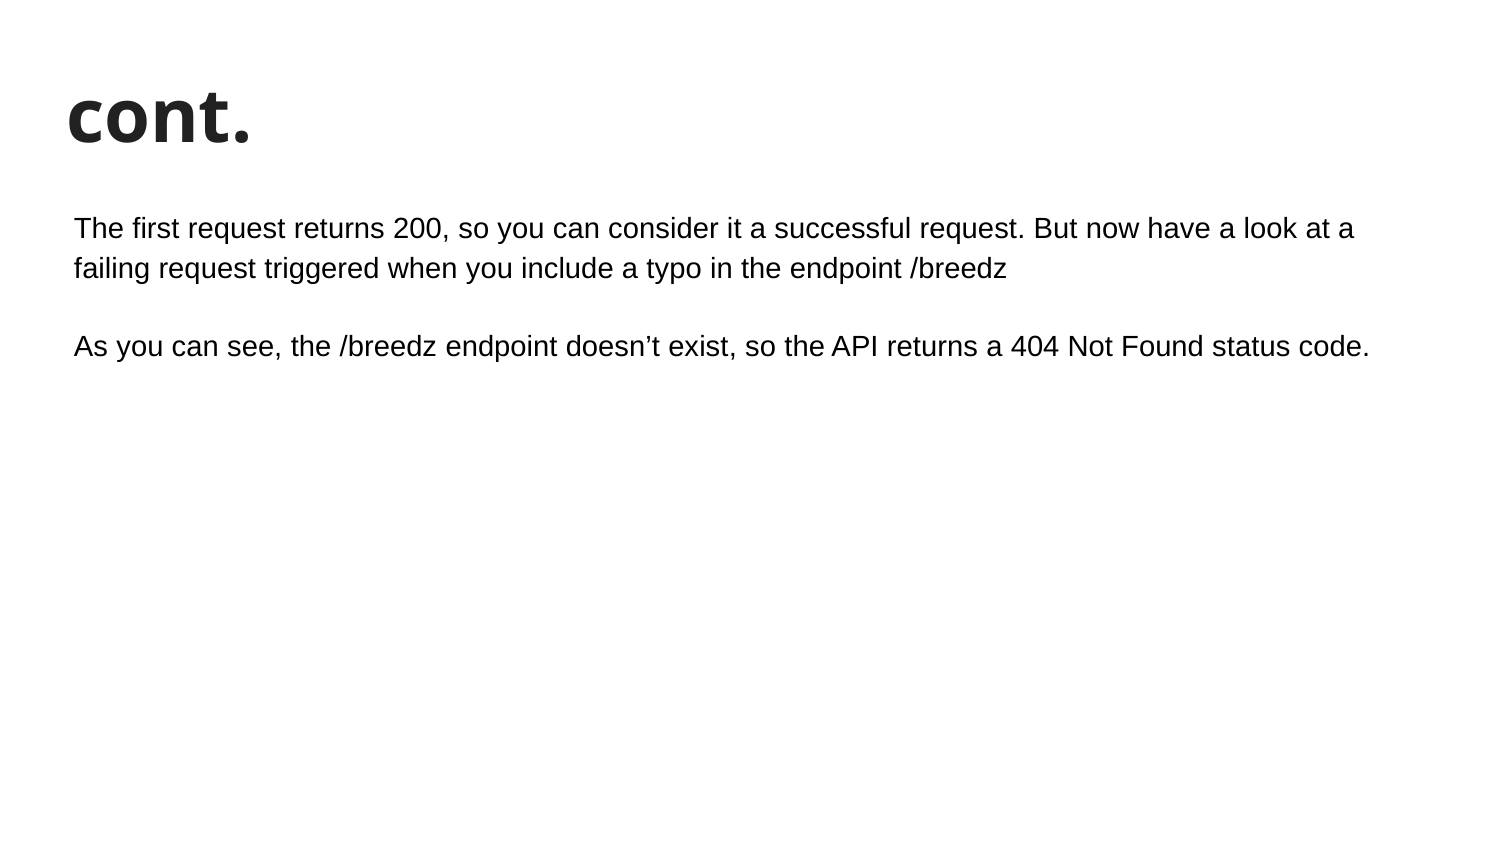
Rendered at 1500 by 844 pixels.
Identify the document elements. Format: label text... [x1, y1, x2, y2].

list The first request returns 200, so you can consider it a successful request. But now have a look at a failing request triggered when you include a typo in the endpoint /breedz As you can see, the /breedz endpoint doesn’t exist, so the API returns a 404 Not Found status code. [40, 188, 1438, 407]
title cont. [51, 48, 1449, 180]
